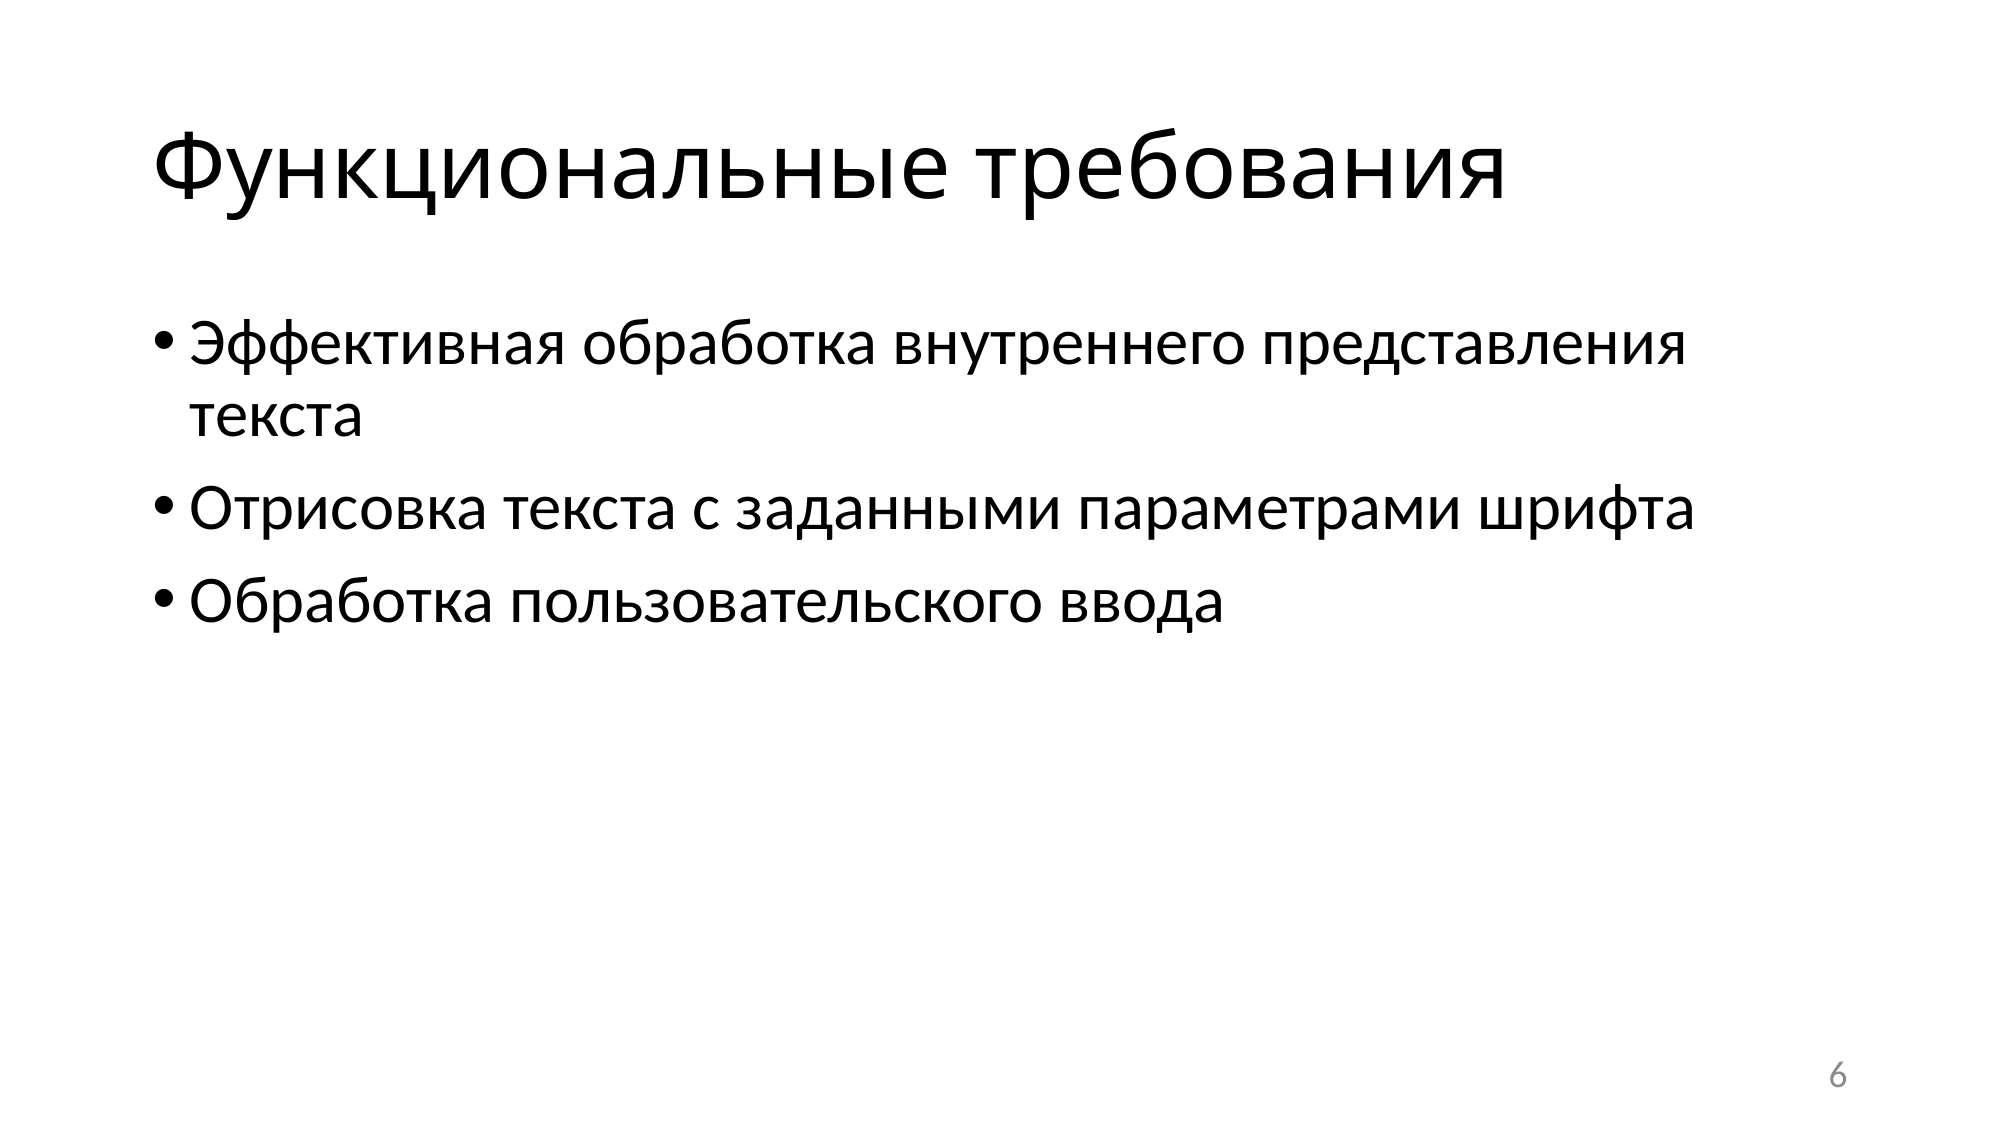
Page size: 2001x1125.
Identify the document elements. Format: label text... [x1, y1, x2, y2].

title Функциональные требования [137, 59, 1863, 278]
slide_number 6 [1412, 1042, 1863, 1103]
list Эффективная обработка внутреннего представления текста Отрисовка текста с заданными параметрами шрифта Обработка пользовательского ввода [137, 299, 1863, 1014]
